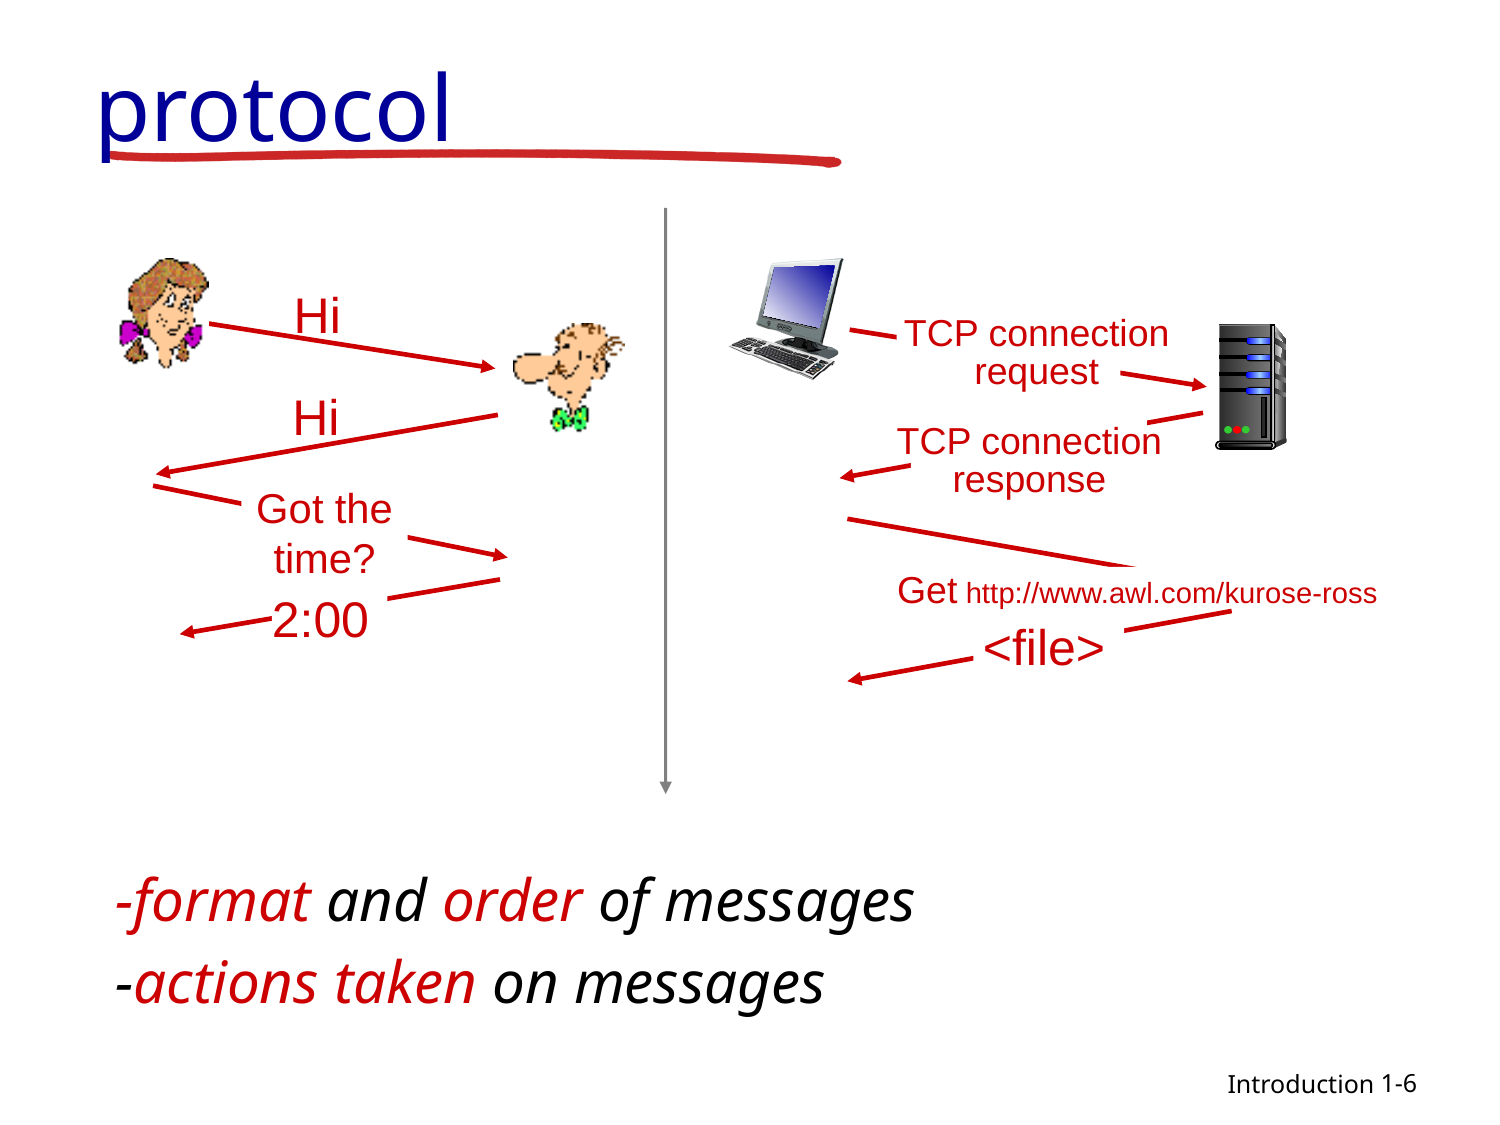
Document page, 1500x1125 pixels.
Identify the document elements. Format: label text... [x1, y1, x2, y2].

text_box protocol [79, 33, 1008, 177]
text_box [356, 346, 496, 373]
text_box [1215, 324, 1287, 450]
text_box [413, 538, 508, 562]
text_box [847, 659, 968, 686]
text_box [241, 474, 408, 590]
text_box TCP connection response [881, 416, 1177, 508]
picture [100, 144, 851, 173]
text_box [179, 621, 251, 639]
text_box [1121, 628, 1125, 676]
text_box -format and order of messages -actions taken on messages [100, 855, 1318, 1088]
text_box [155, 453, 277, 479]
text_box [256, 579, 388, 656]
picture [513, 322, 625, 437]
footer Introduction [914, 1060, 1391, 1109]
text_box TCP connection request [889, 308, 1185, 400]
text_box [839, 469, 881, 483]
text_box Hi [277, 378, 355, 454]
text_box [882, 558, 1500, 620]
picture [116, 258, 209, 373]
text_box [701, 252, 849, 389]
text_box Hi [278, 276, 356, 351]
text_box <file> [968, 628, 1121, 684]
slide_number 1-6 [1365, 1059, 1477, 1106]
text_box [1185, 378, 1207, 391]
text_box [659, 207, 672, 795]
